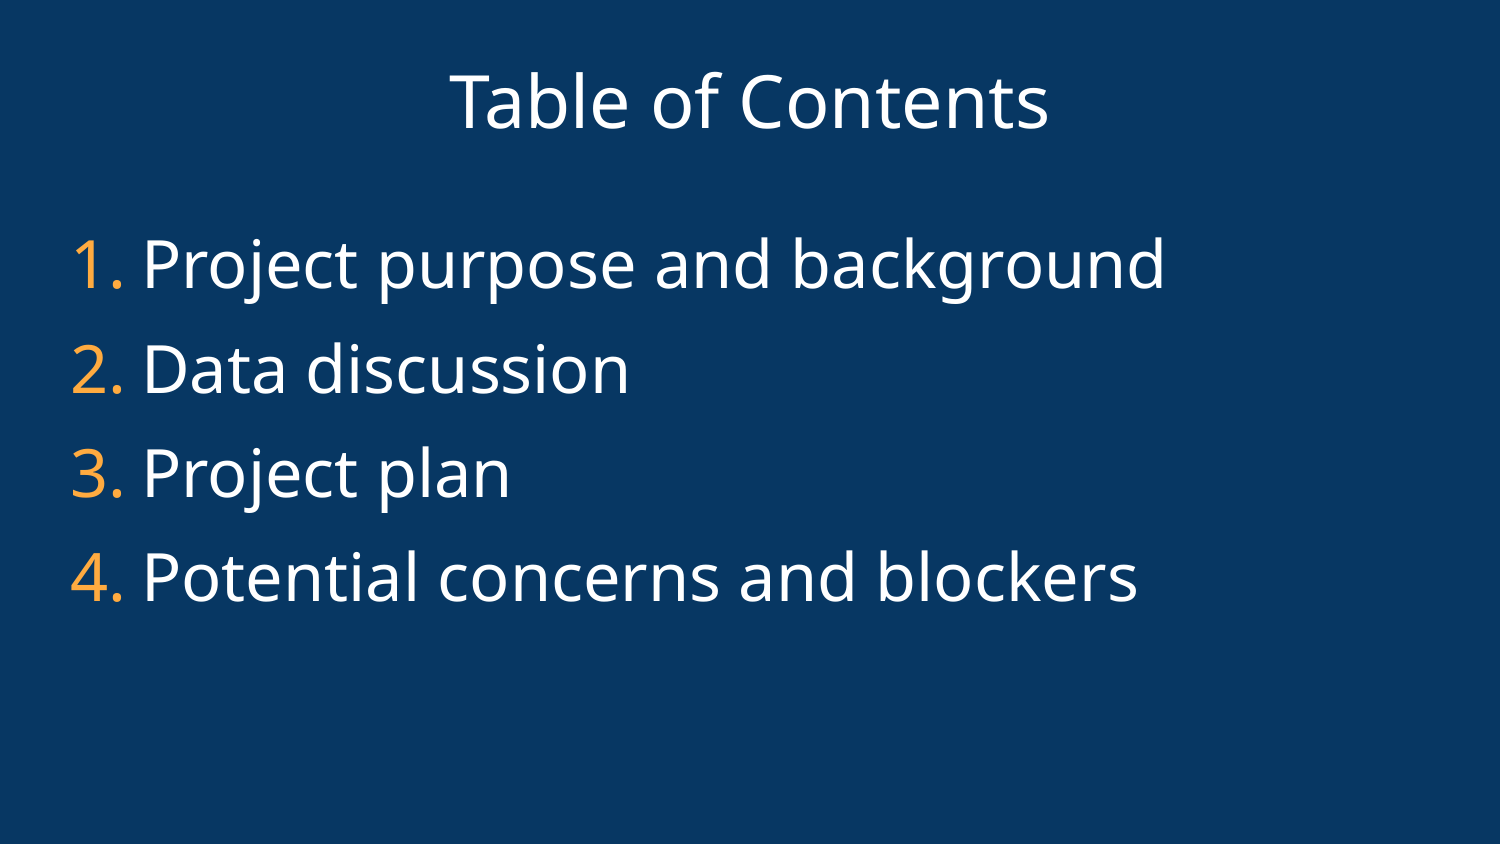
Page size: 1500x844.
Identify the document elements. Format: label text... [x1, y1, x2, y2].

list Project purpose and background Data discussion Project plan Potential concerns and blockers [51, 189, 1449, 758]
title Table of Contents [51, 35, 1449, 167]
